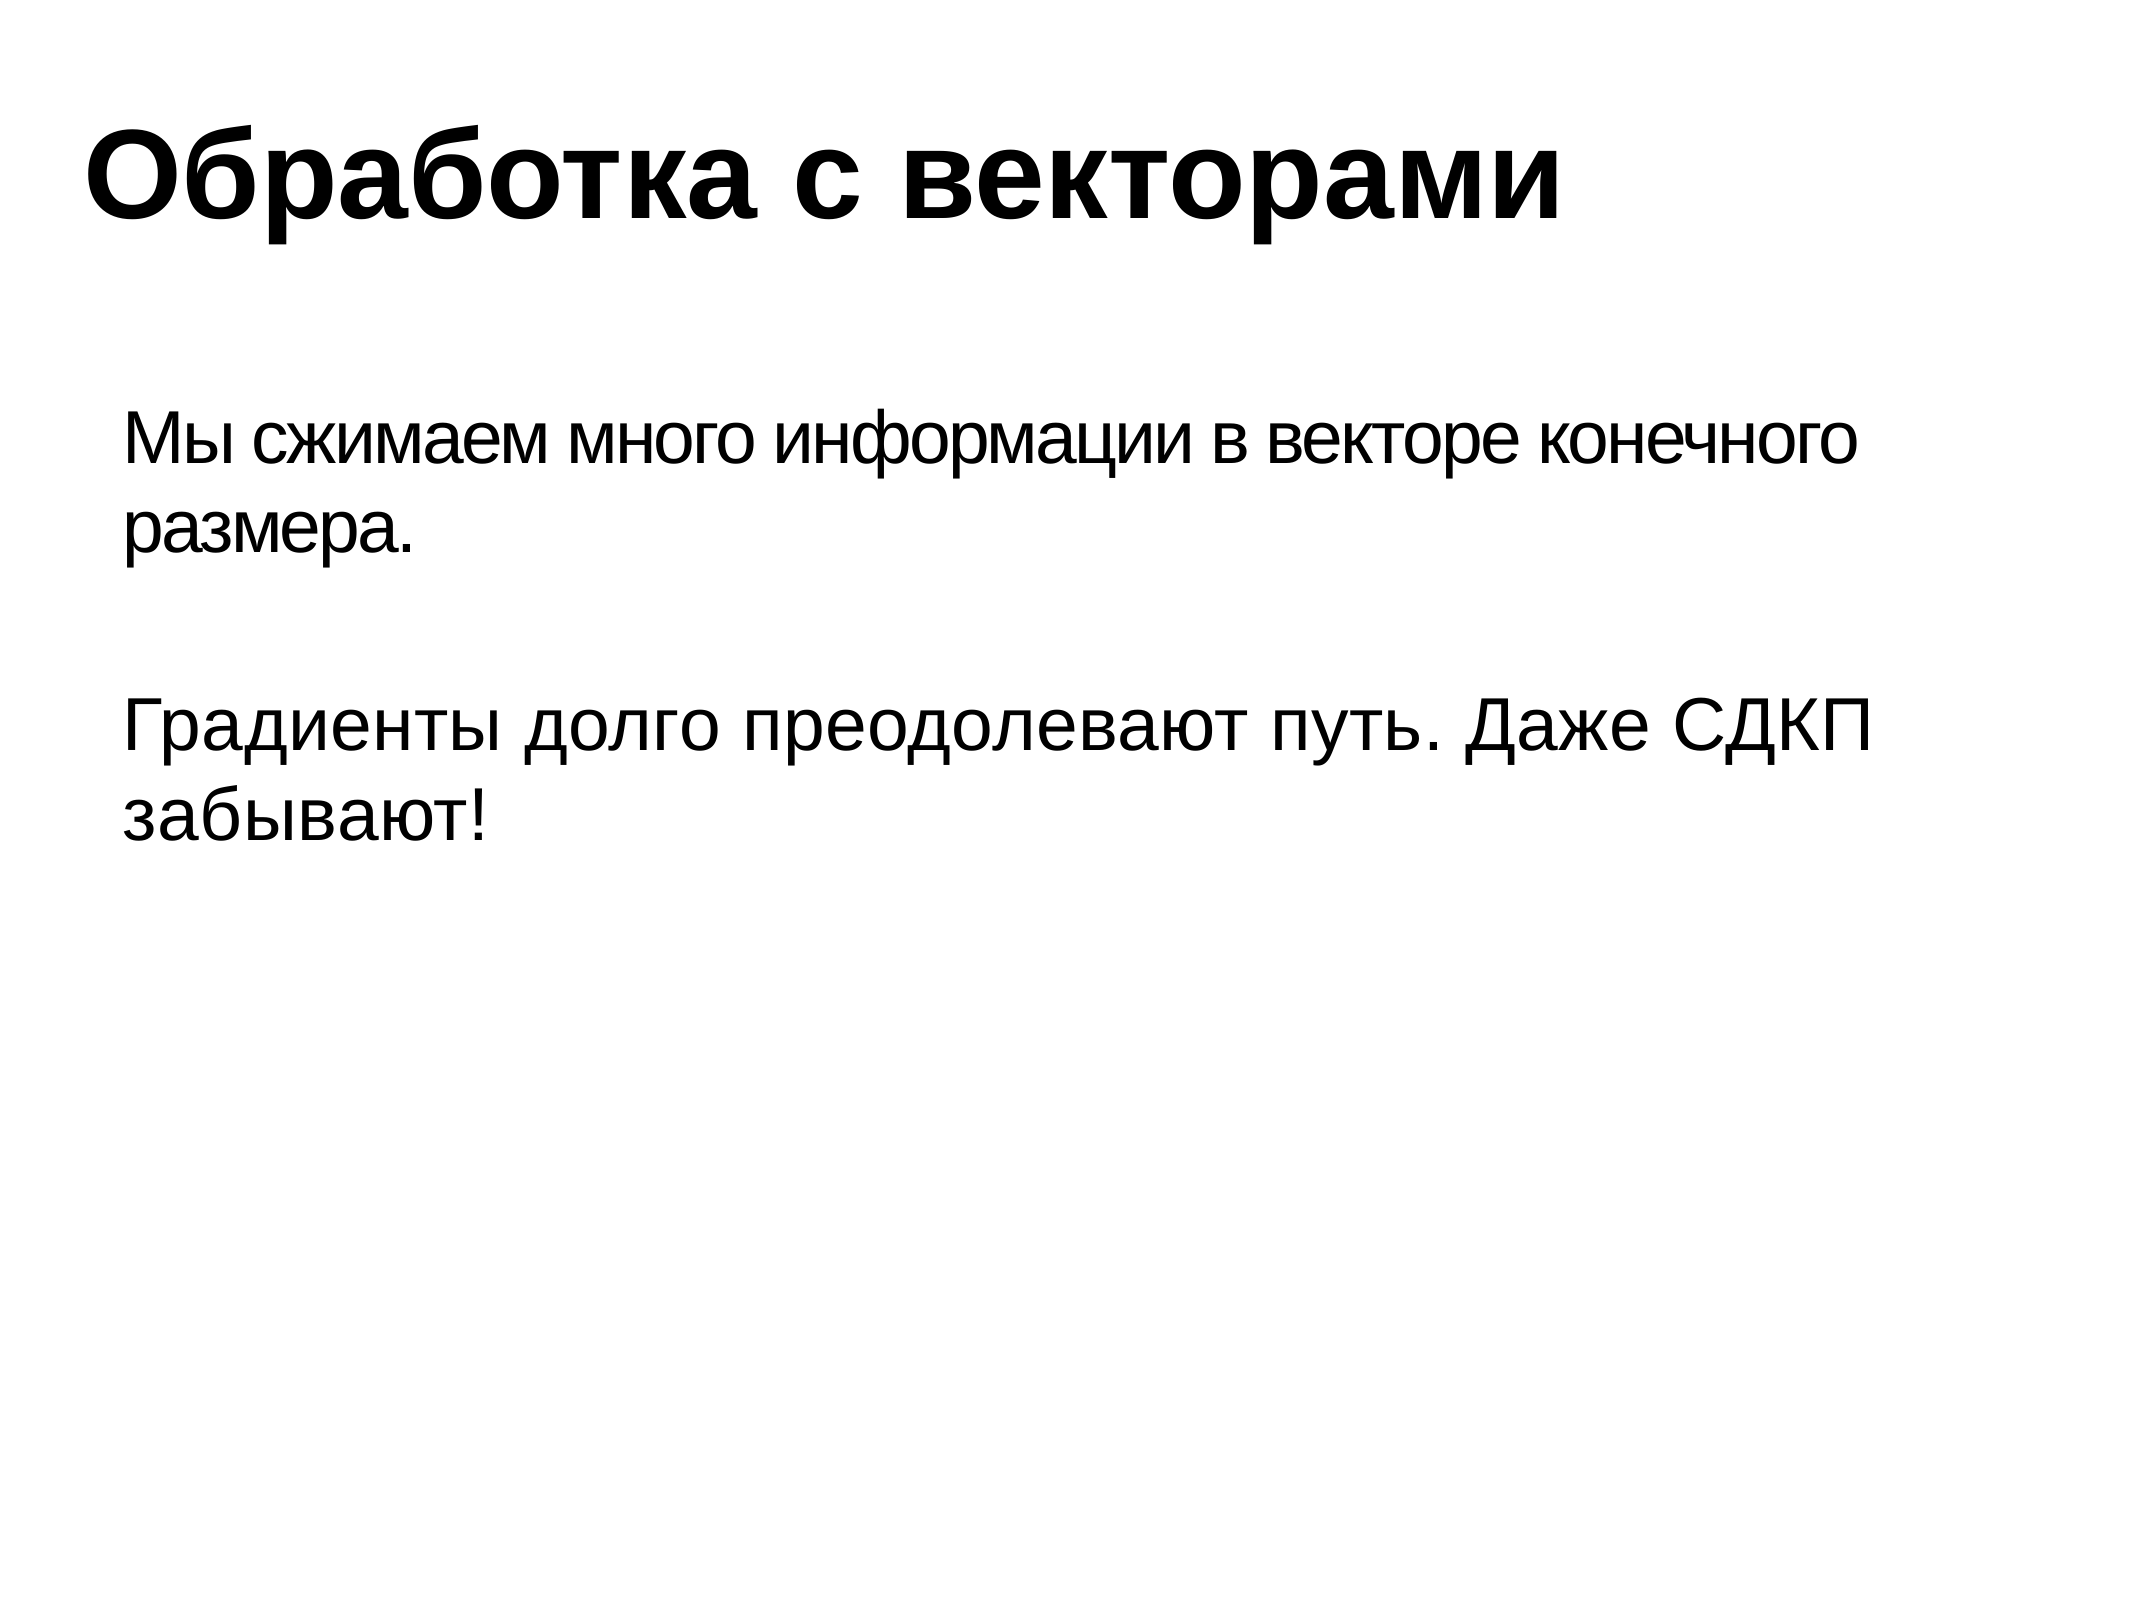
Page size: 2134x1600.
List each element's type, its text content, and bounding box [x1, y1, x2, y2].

title Обработка с векторами [81, 89, 2042, 359]
text_box Мы сжимаем много информации в векторе конечного размера. Градиенты долго преодолевают путь. Даже СДКП забывают! [120, 383, 2009, 856]
